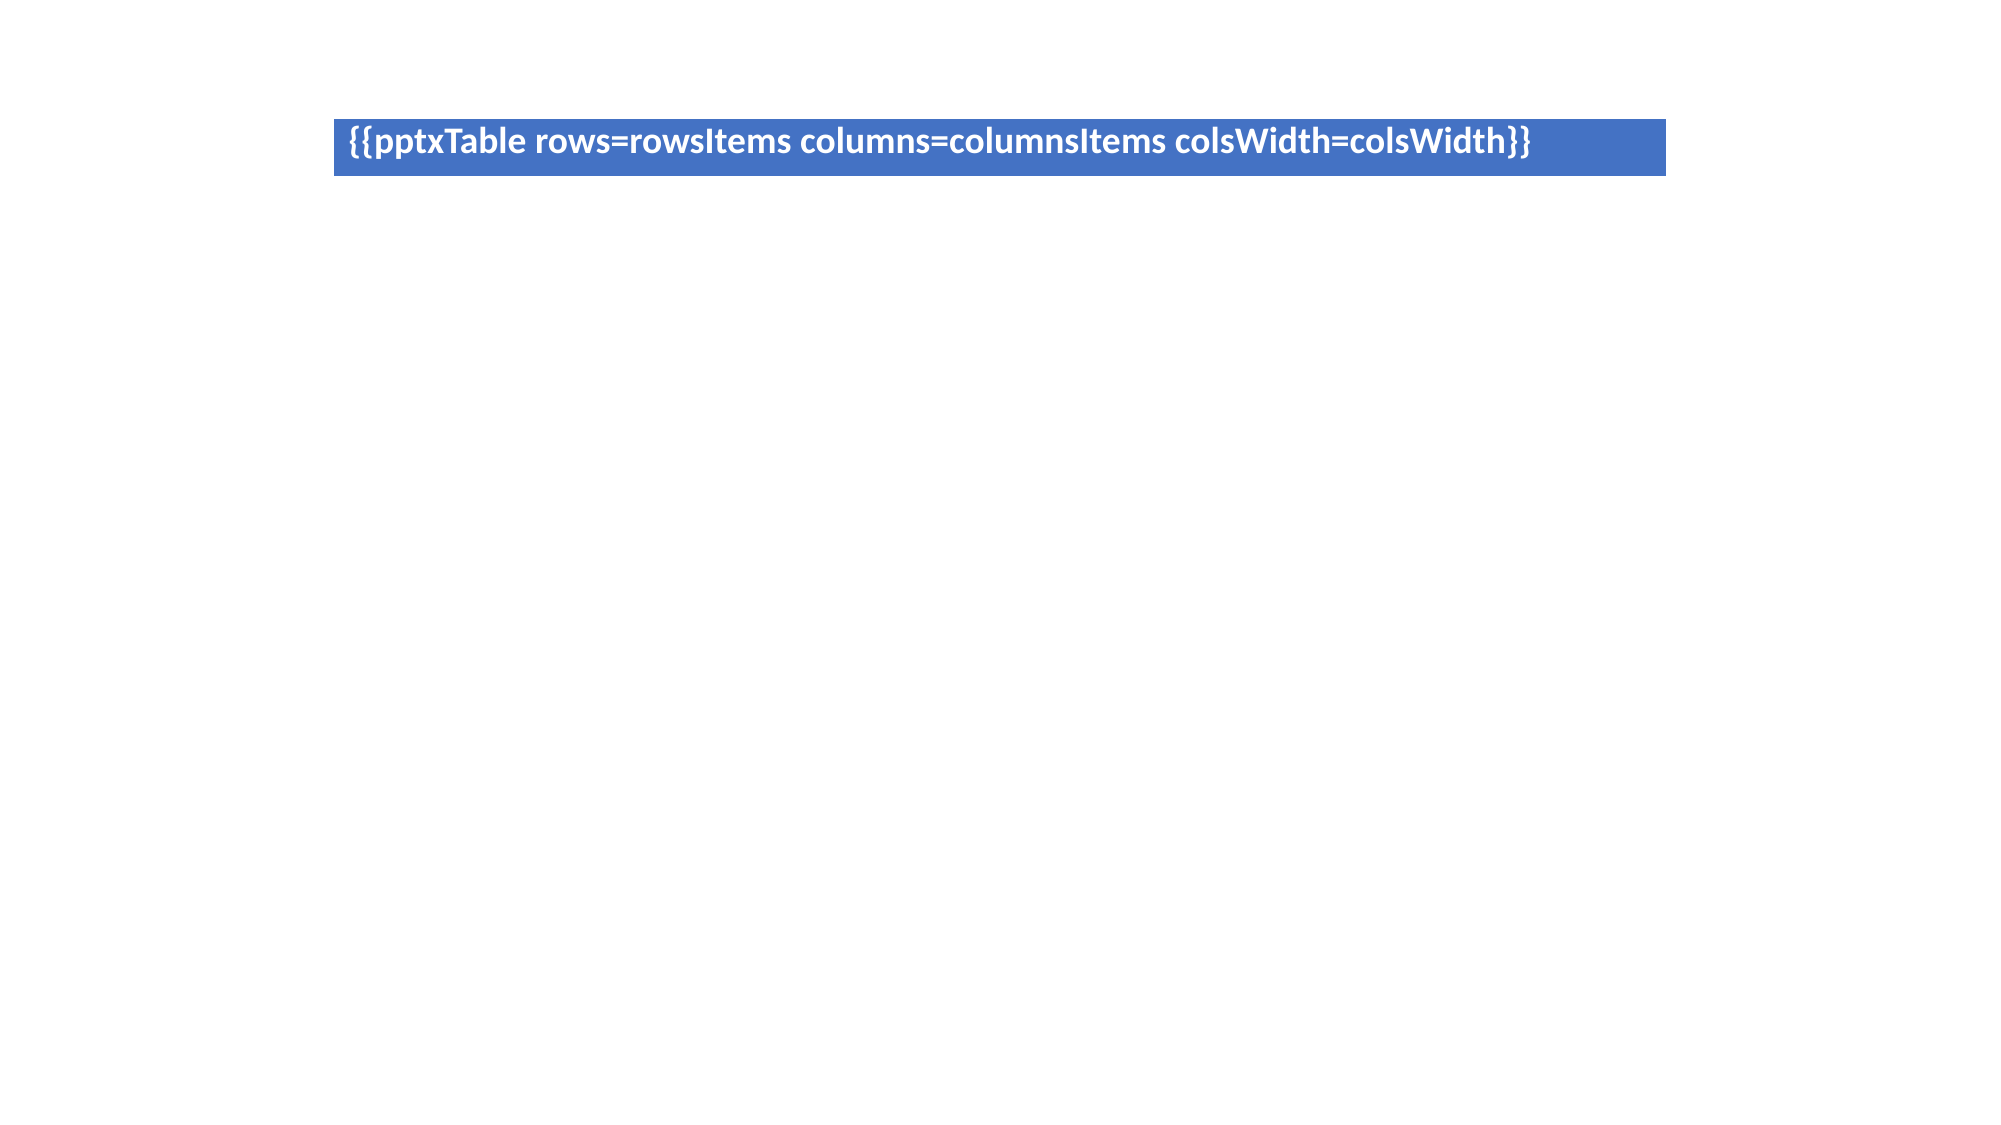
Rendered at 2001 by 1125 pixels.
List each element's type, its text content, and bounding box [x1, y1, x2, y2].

table_header {{pptxTable rows=rowsItems columns=columnsItems colsWidth=colsWidth}} [334, 119, 1666, 176]
